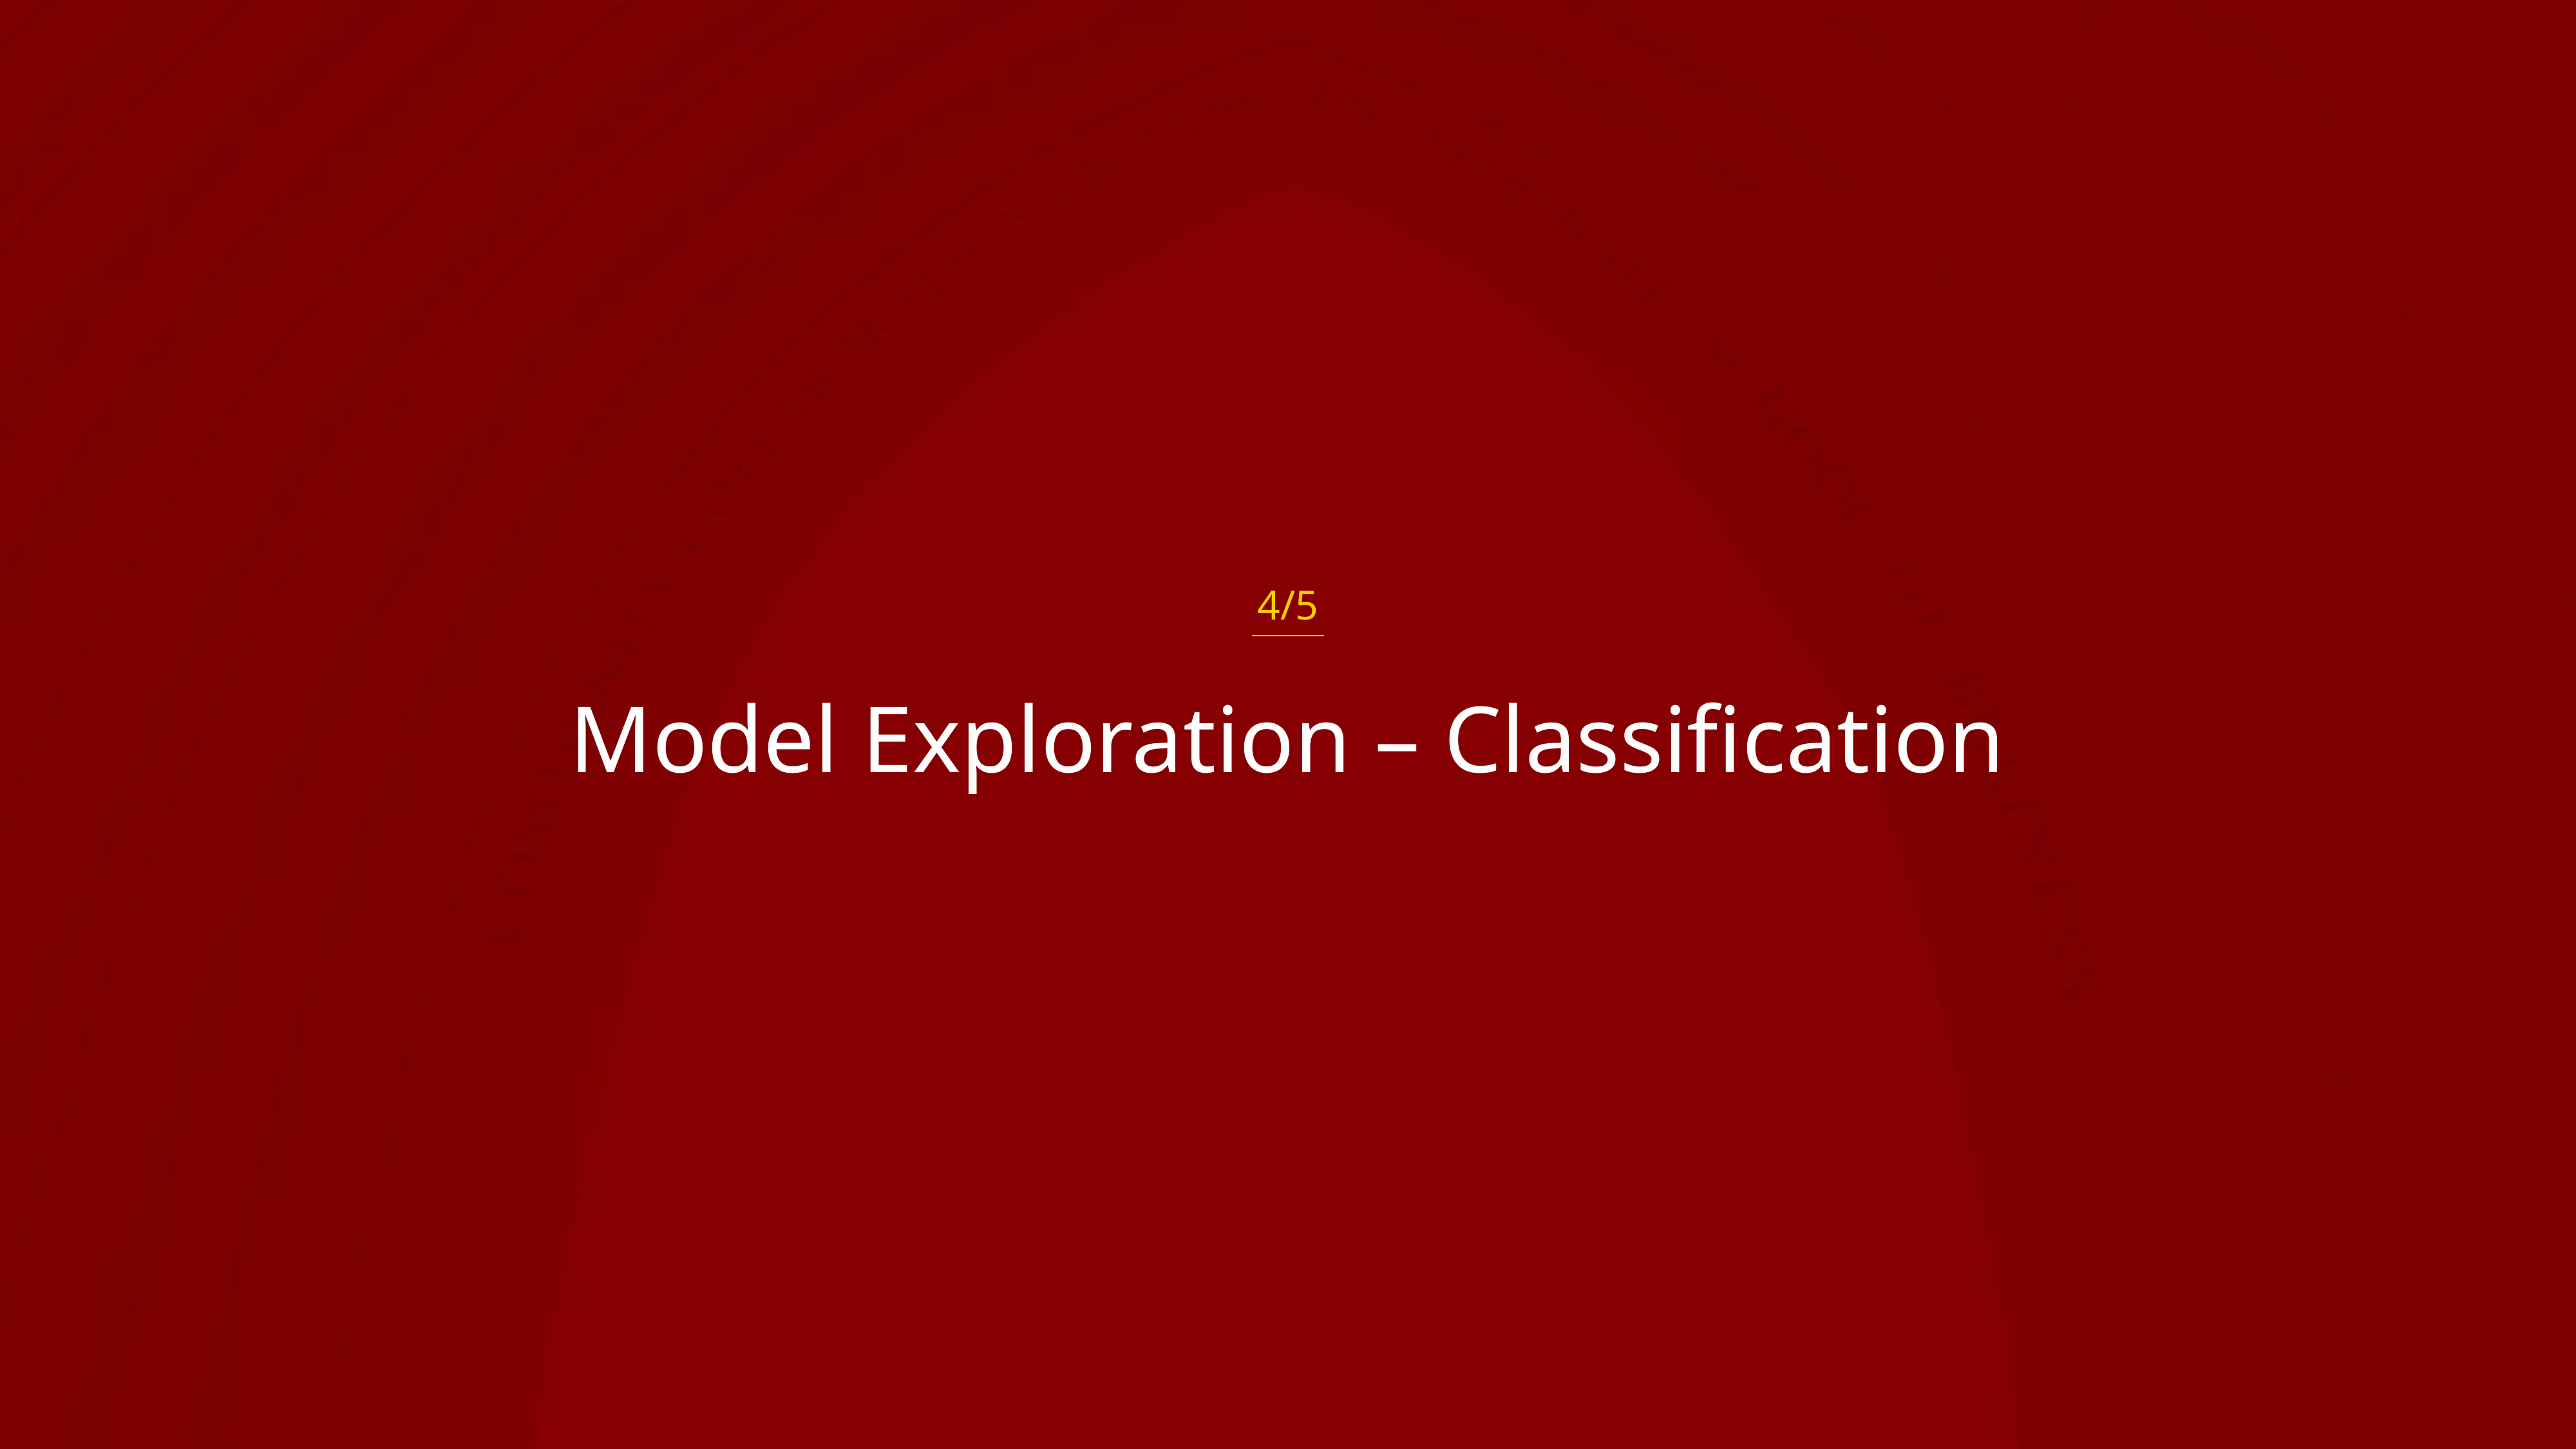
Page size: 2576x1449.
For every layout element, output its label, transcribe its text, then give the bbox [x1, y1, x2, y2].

text_box 4/5 [1201, 579, 1375, 628]
picture [0, 0, 2576, 1449]
text_box Model Exploration – Classification [495, 681, 2081, 791]
